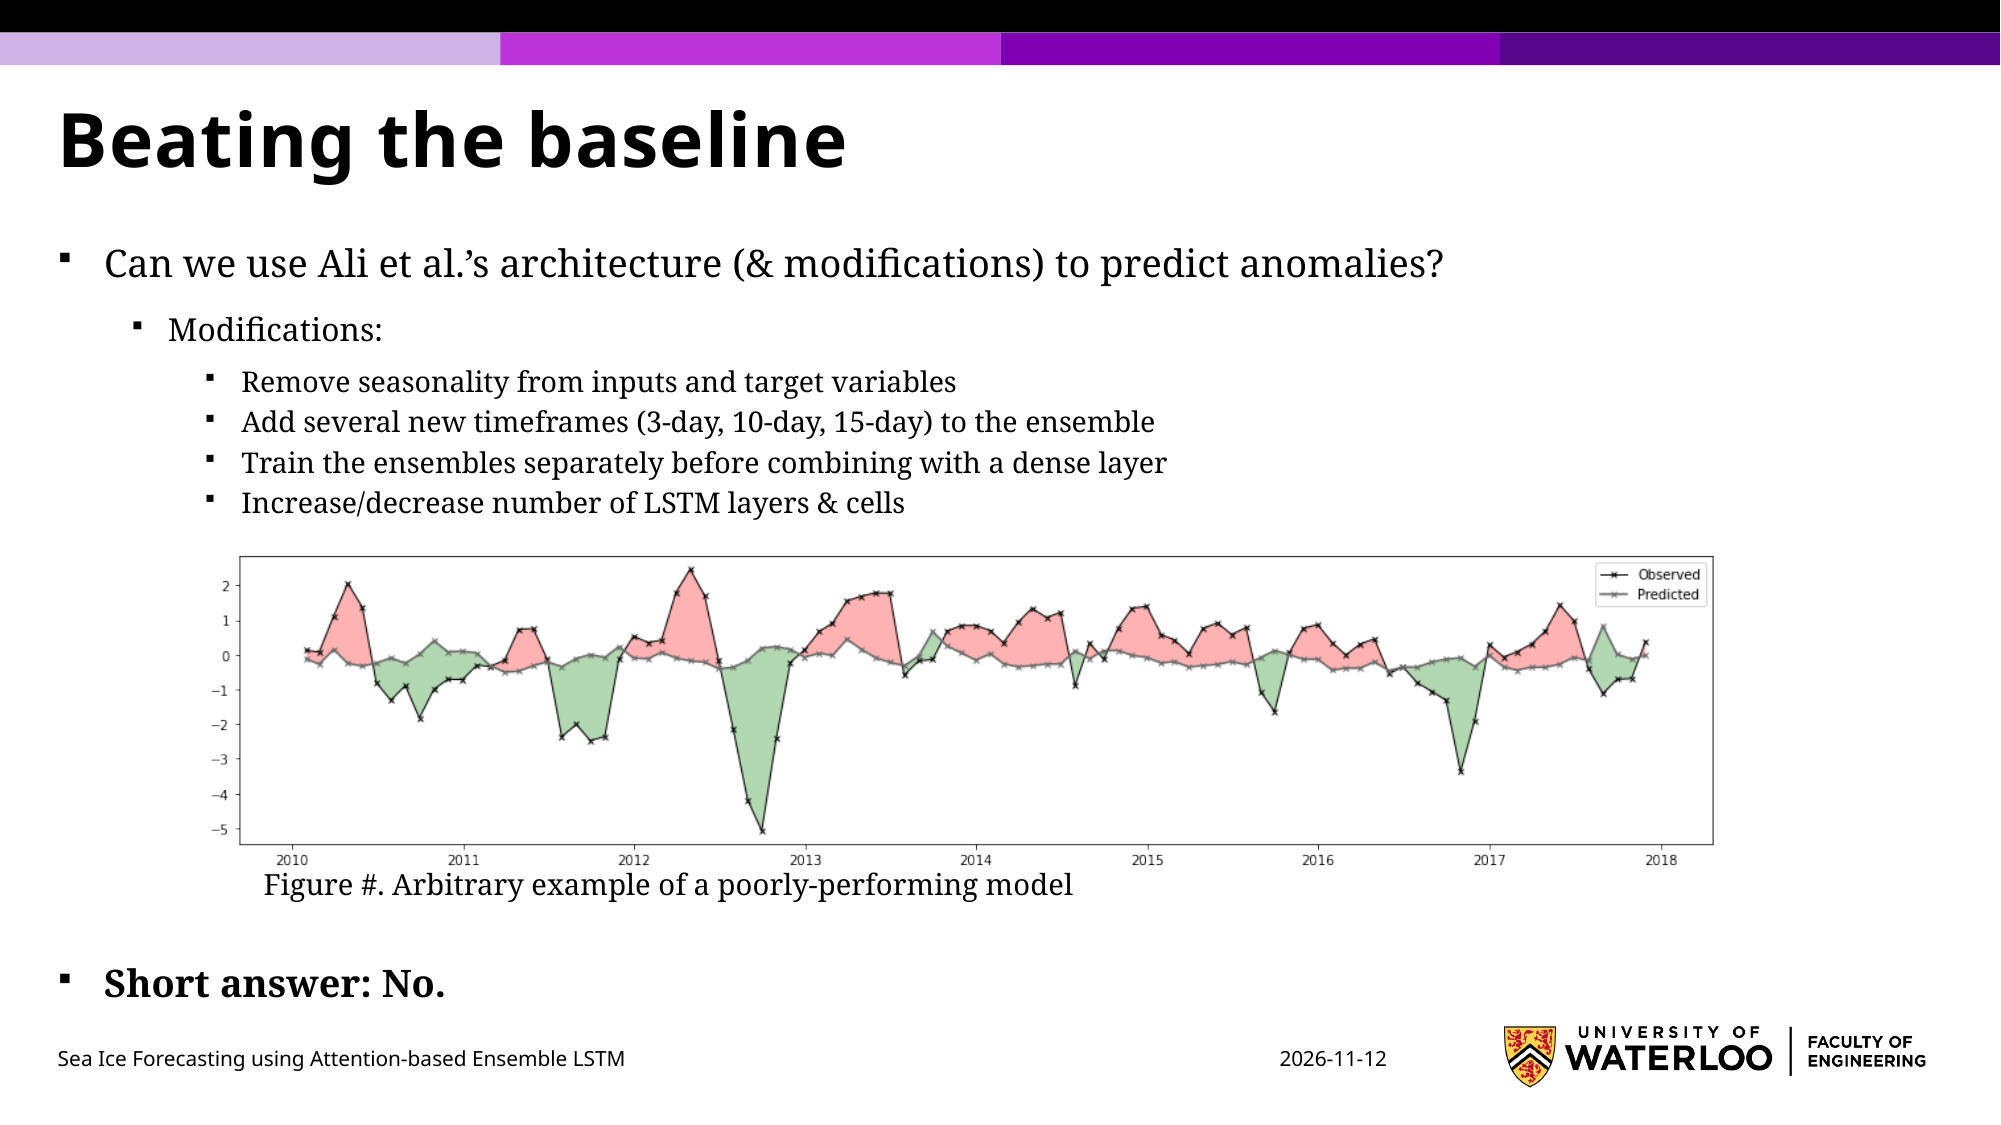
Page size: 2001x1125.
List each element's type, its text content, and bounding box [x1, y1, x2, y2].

list Can we use Ali et al.’s architecture (& modifications) to predict anomalies? Modifications: Remove seasonality from inputs and target variables Add several new timeframes (3-day, 10-day, 15-day) to the ensemble Train the ensembles separately before combining with a dense layer Increase/decrease number of LSTM layers & cells Short answer: No. [42, 231, 1941, 1020]
footer Sea Ice Forecasting using Attention-based Ensemble LSTM [42, 1039, 900, 1081]
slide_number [1236, 1039, 1431, 1081]
text_box Figure #. Arbitrary example of a poorly-performing model [248, 859, 1881, 909]
picture [201, 548, 1722, 876]
title Beating the baseline [42, 71, 1941, 219]
picture [1446, 982, 1982, 1125]
